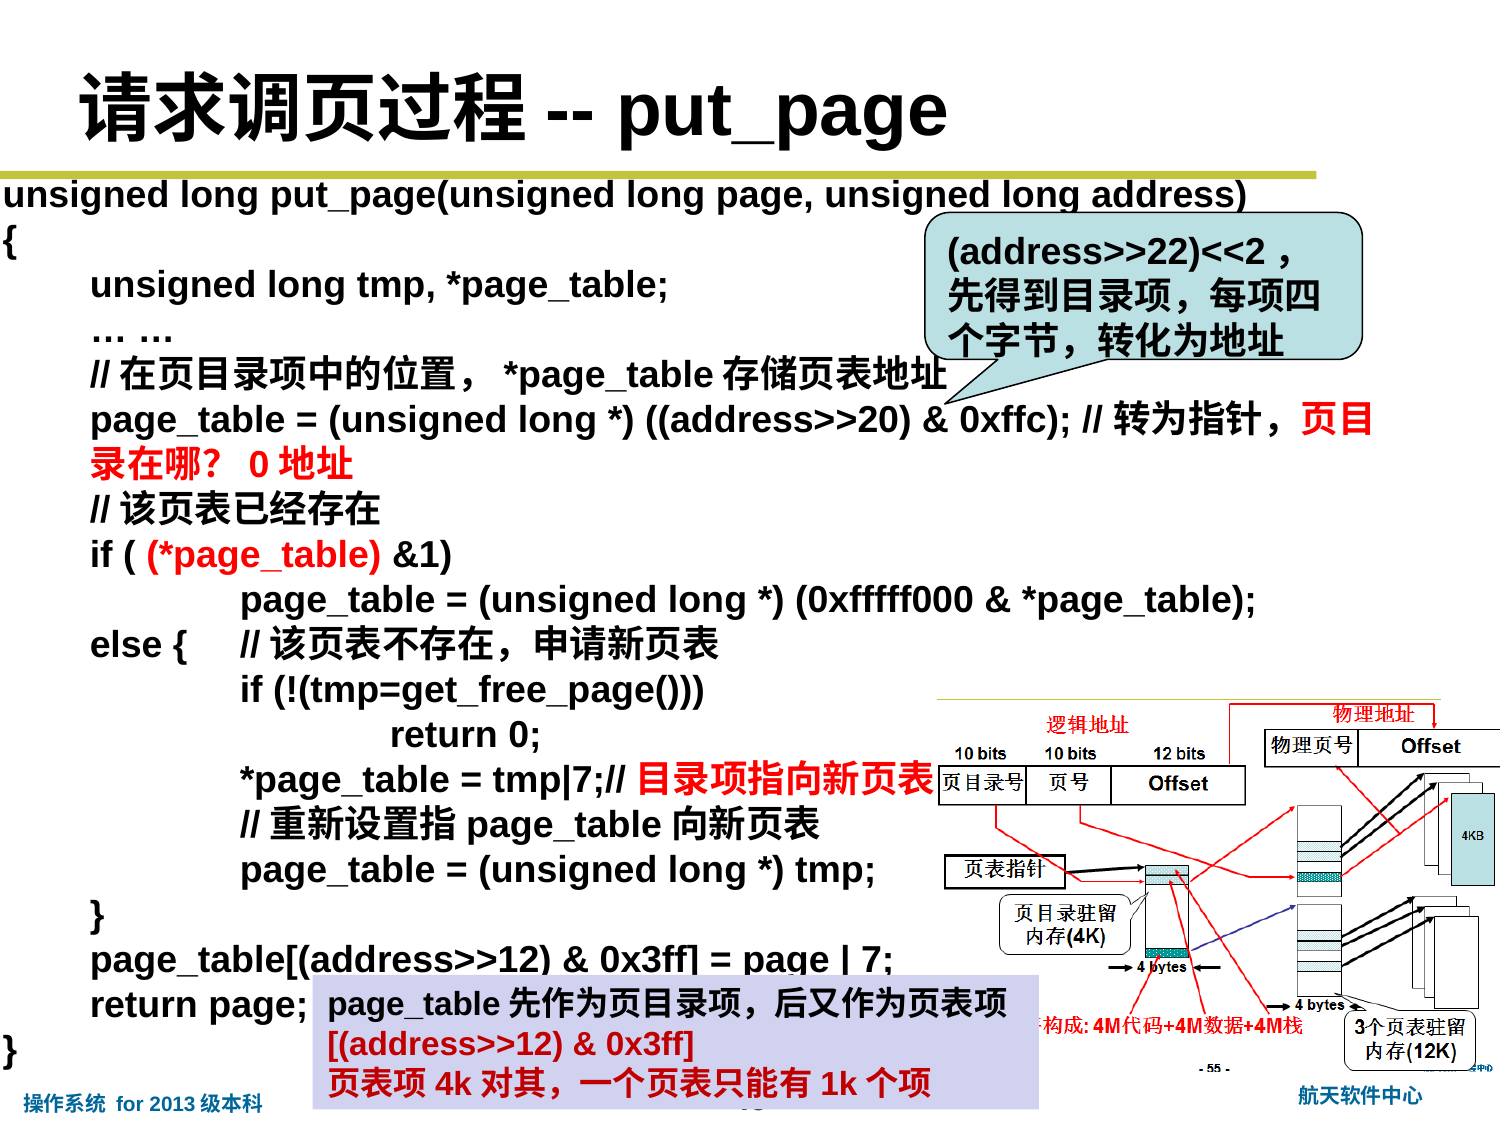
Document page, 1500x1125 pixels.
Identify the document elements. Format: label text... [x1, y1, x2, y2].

text_box (address>>22)<<2，先得到目录项，每项四个字节，转化为地址 [924, 212, 1363, 404]
title 请求调页过程-- put_page [62, 50, 1350, 161]
picture [937, 699, 1500, 1073]
text_box unsigned long put_page(unsigned long page, unsigned long address) { unsigned long tmp, *page_table; … … //在页目录项中的位置，*page_table存储页表地址 page_table = (unsigned long *) ((address>>20) & 0xffc); //转为指针，页目 录在哪？0地址 //该页表已经存在 if ( (*page_table) &1) page_table = (unsigned long *) (0xfffff000 & *page_table); else { //该页表不存在，申请新页表 if (!(tmp=get_free_page())) return 0; *page_table = tmp|7;//目录项指向新页表 //重新设置指page_table向新页表 page_table = (unsigned long *) tmp; } page_table[(address>>12) & 0x3ff] = page | 7; return page; } [0, 162, 1400, 1078]
text_box page_table先作为页目录项，后又作为页表项 [(address>>12) & 0x3ff] 页表项4k对其，一个页表只能有1k个项 [312, 974, 1039, 1110]
